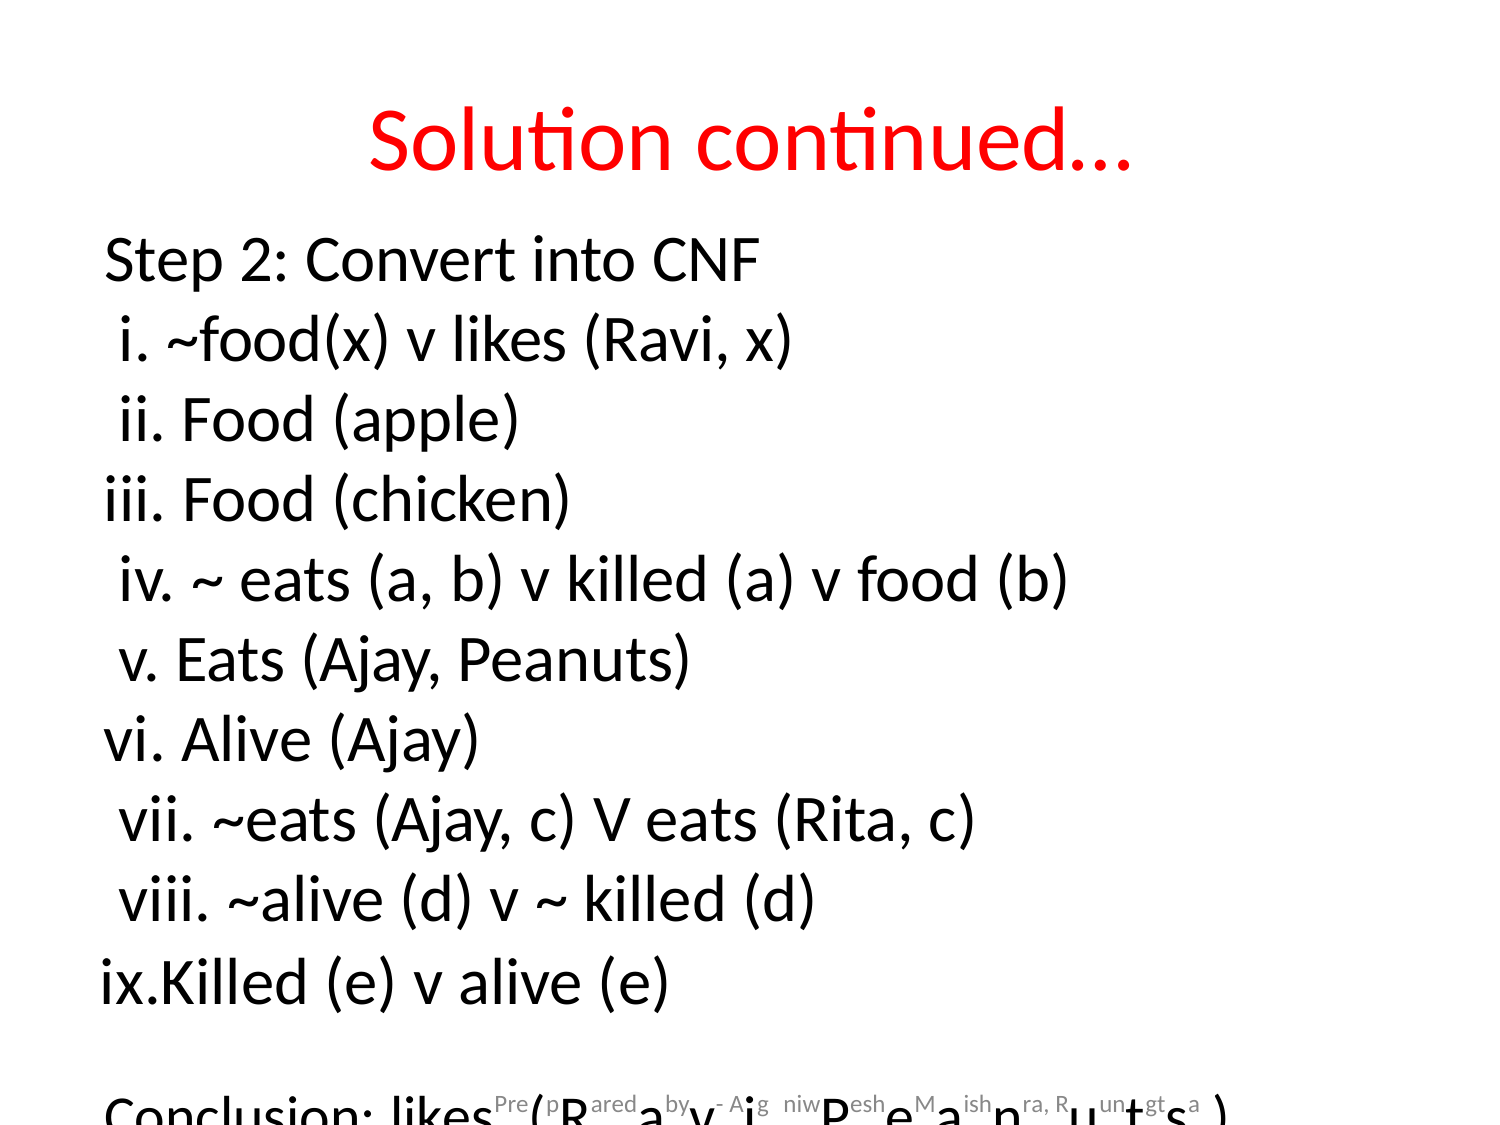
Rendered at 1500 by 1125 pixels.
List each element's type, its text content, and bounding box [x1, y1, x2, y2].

text_box Step 2: Convert into CNF ~food(x) v likes (Ravi, x) Food (apple) Food (chicken) ~ eats (a, b) v killed (a) v food (b) Eats (Ajay, Peanuts) Alive (Ajay) ~eats (Ajay, c) V eats (Rita, c) ~alive (d) v ~ killed (d) Killed (e) v alive (e) Conclusion: likesPre(pRaredabyv- Aig,niwPesheMaishnra, Ruuntgtsa ) [99, 212, 1413, 1125]
title Solution continued… [363, 37, 1137, 212]
